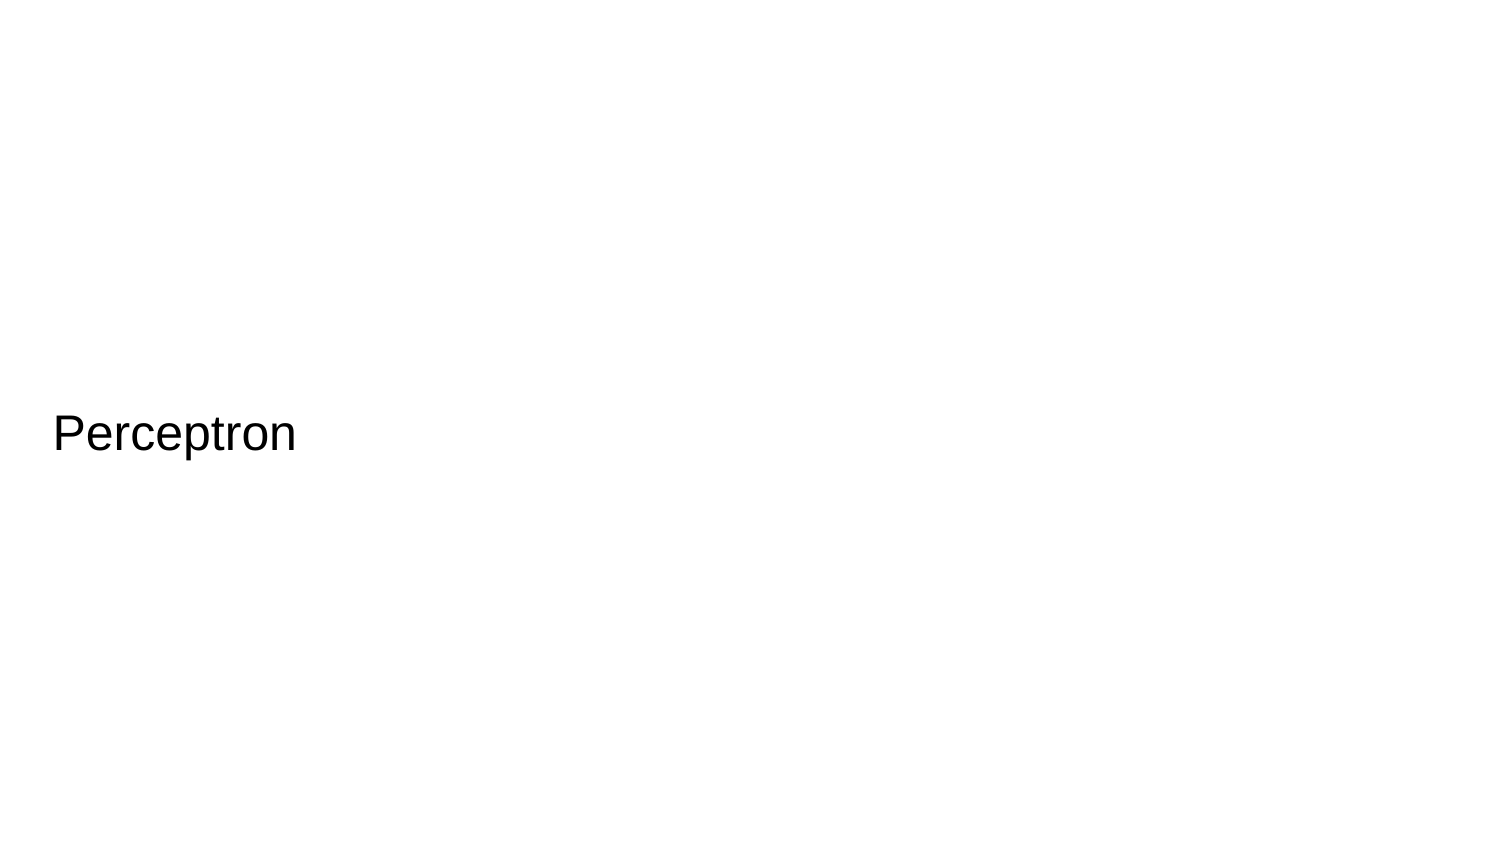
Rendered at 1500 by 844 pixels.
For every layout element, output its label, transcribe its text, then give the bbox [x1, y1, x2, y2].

text_box Perceptron [37, 35, 1474, 816]
